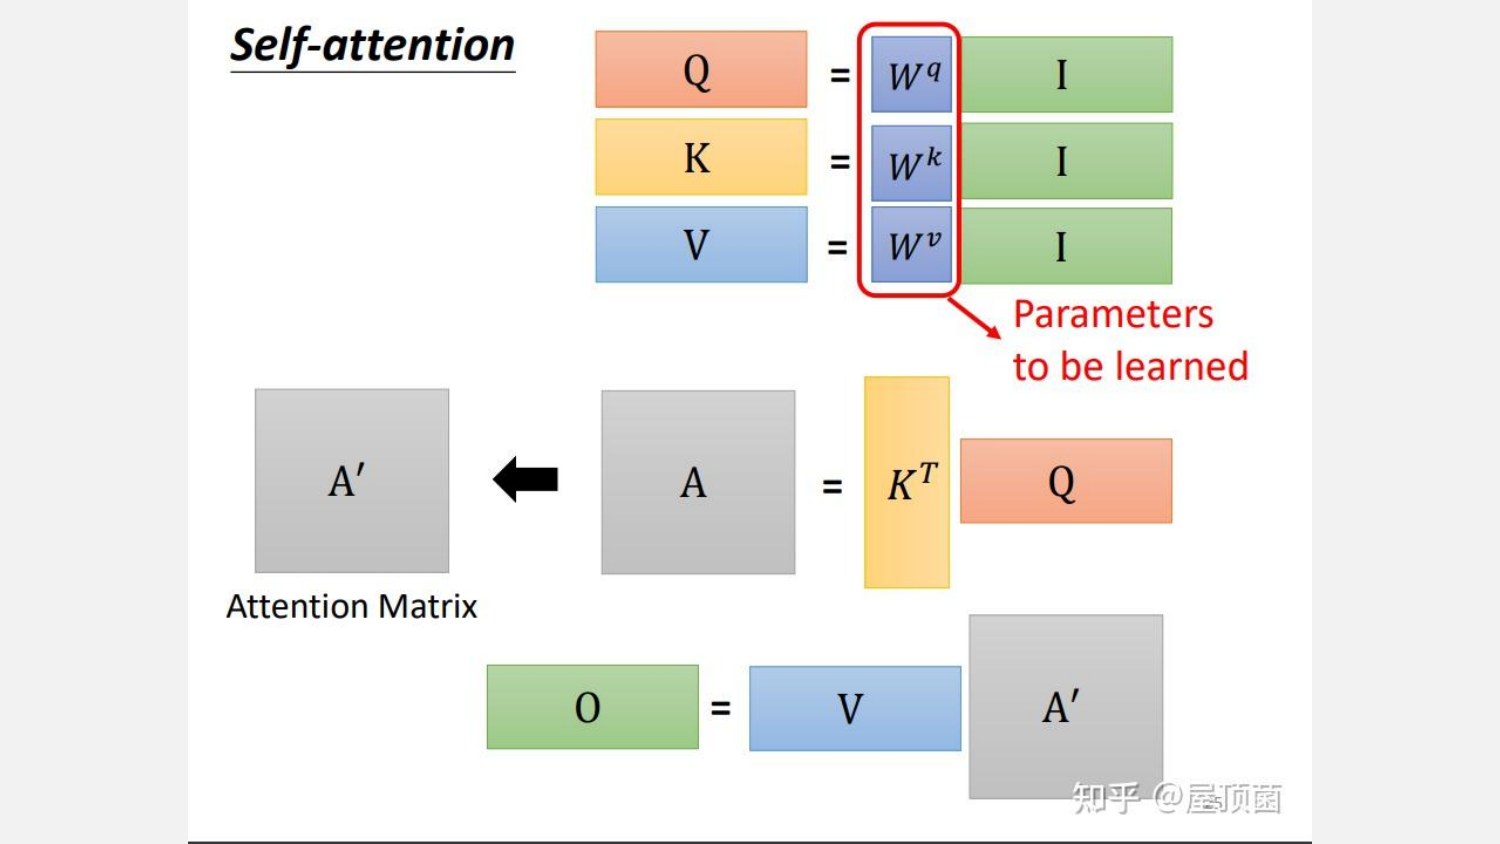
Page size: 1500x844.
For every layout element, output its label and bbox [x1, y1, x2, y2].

picture [188, 0, 1312, 844]
